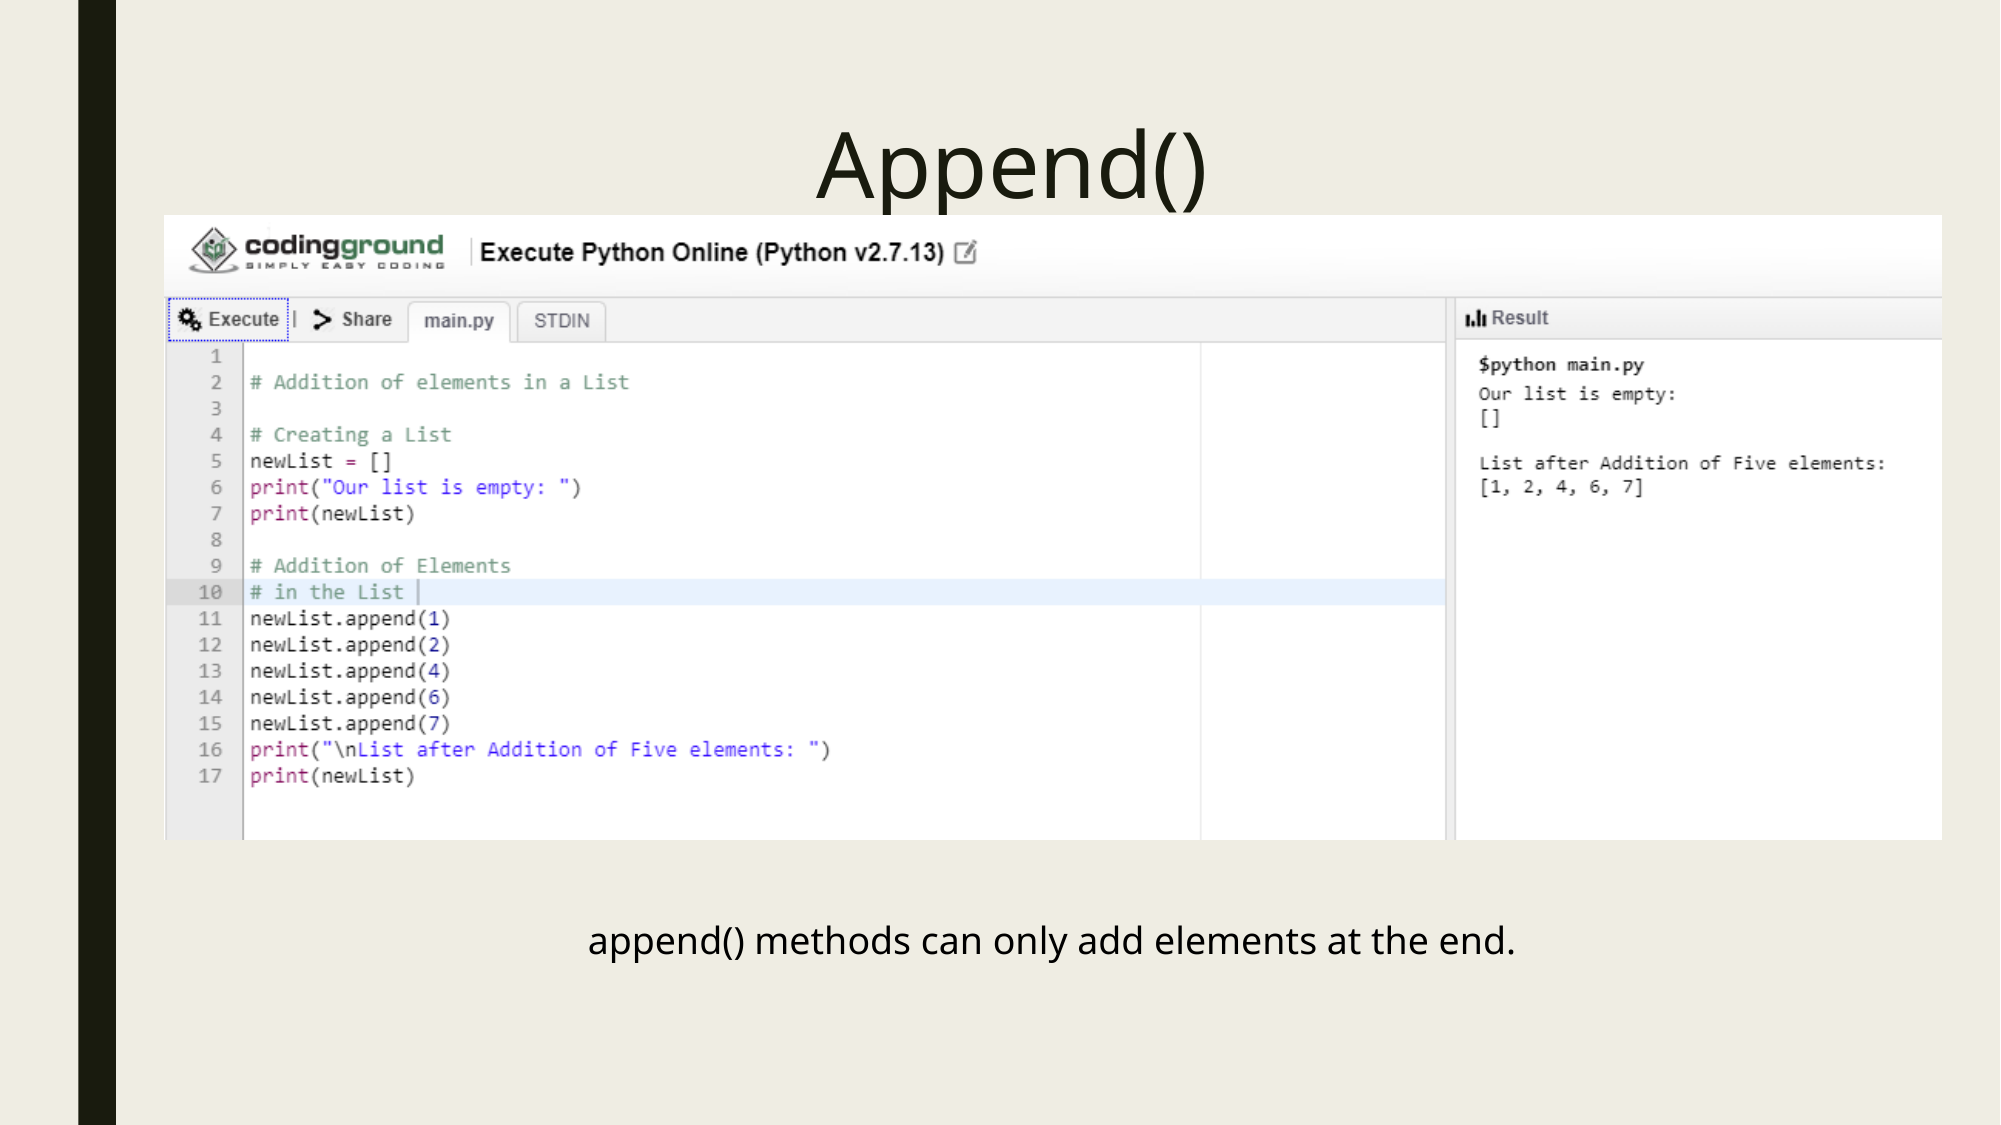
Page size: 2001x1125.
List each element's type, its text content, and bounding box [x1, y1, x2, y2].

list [164, 215, 1942, 840]
text_box append() methods can only add elements at the end. [573, 909, 1574, 970]
title Append() [225, 112, 1800, 215]
